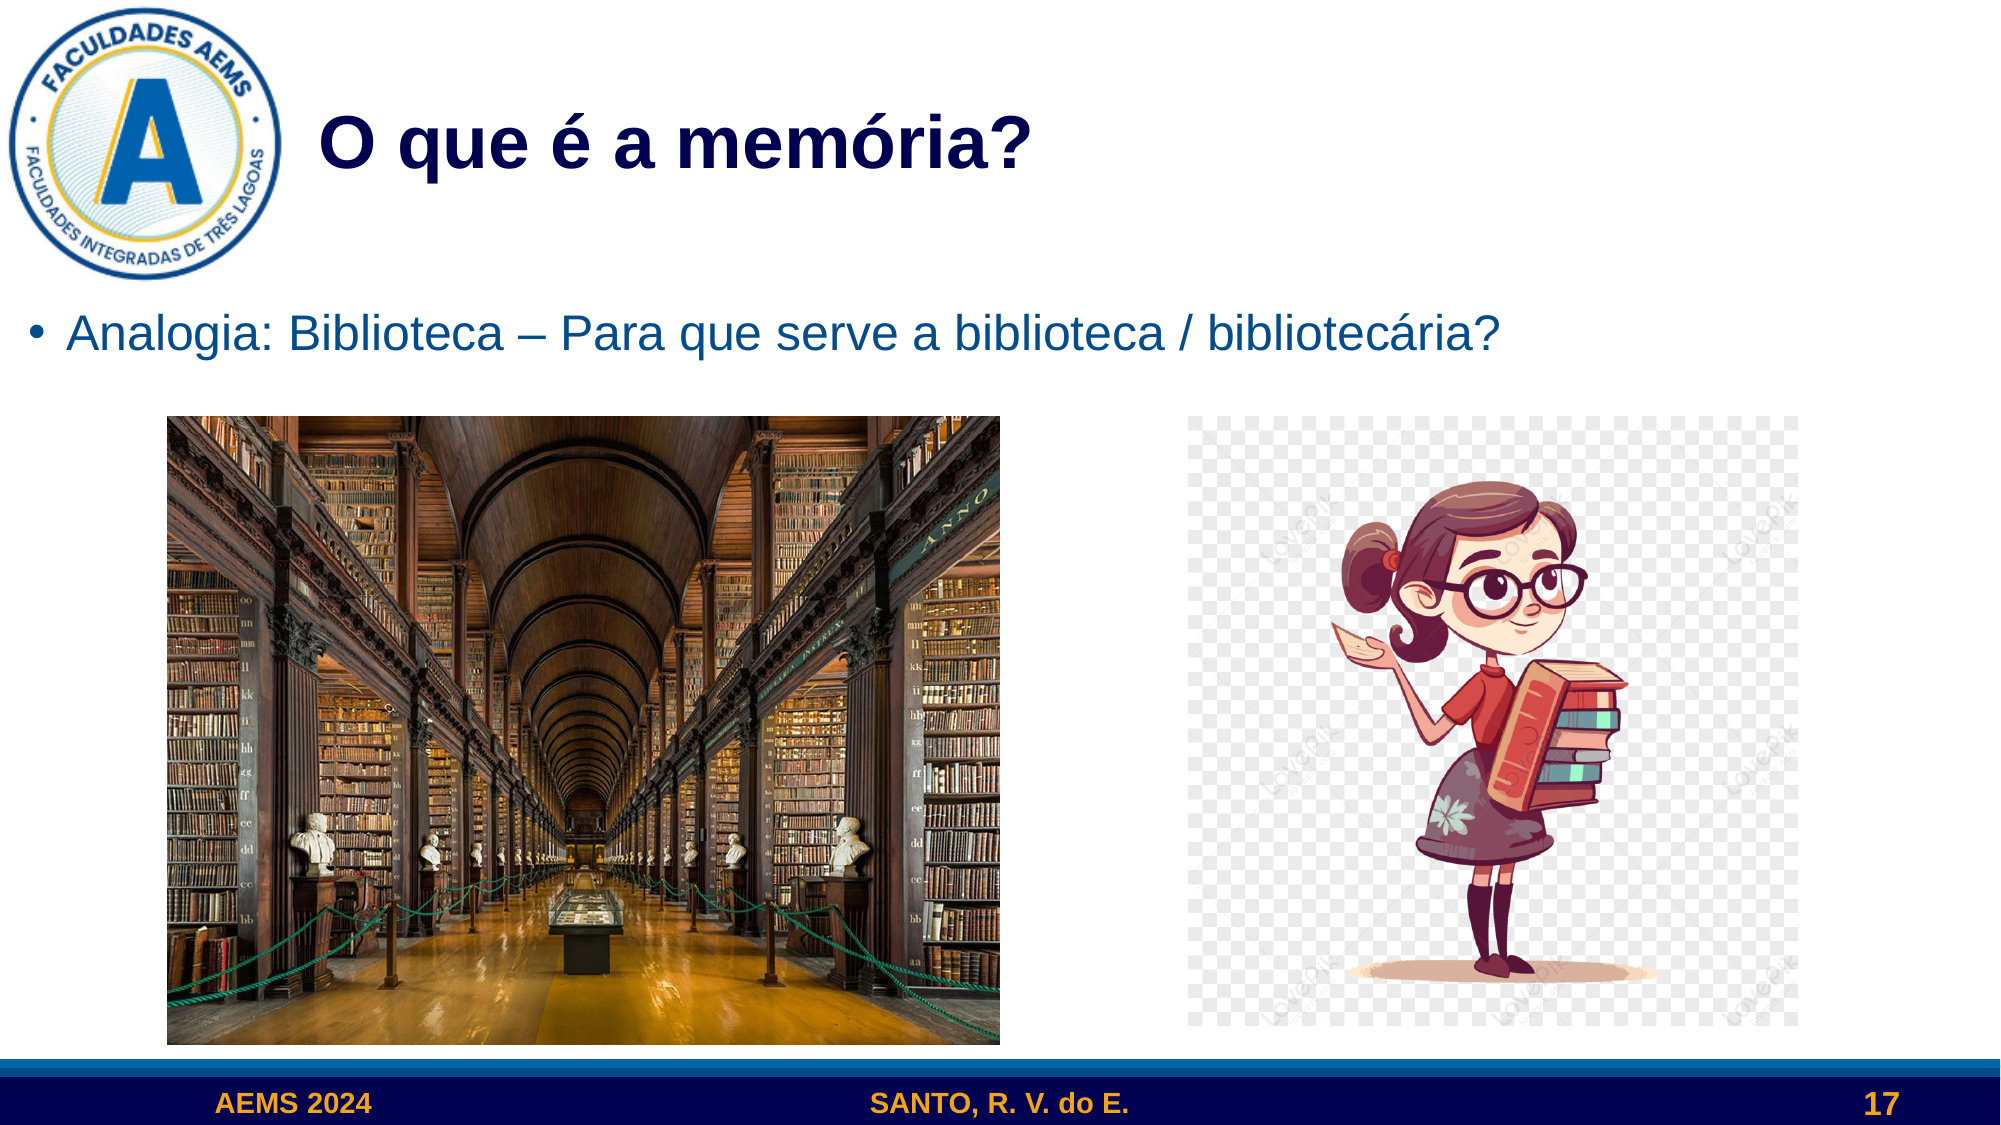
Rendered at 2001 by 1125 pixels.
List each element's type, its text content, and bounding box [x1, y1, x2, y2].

title O que é a memória? [303, 35, 1986, 253]
picture [166, 415, 1001, 1046]
slide_number 17 [1822, 1083, 1941, 1120]
footer SANTO, R. V. do E. [662, 1084, 1338, 1120]
slide_number AEMS 2024 [68, 1084, 519, 1120]
picture [6, 6, 285, 283]
picture [1187, 415, 1799, 1027]
list Analogia: Biblioteca – Para que serve a biblioteca / bibliotecária? [13, 299, 1986, 1045]
